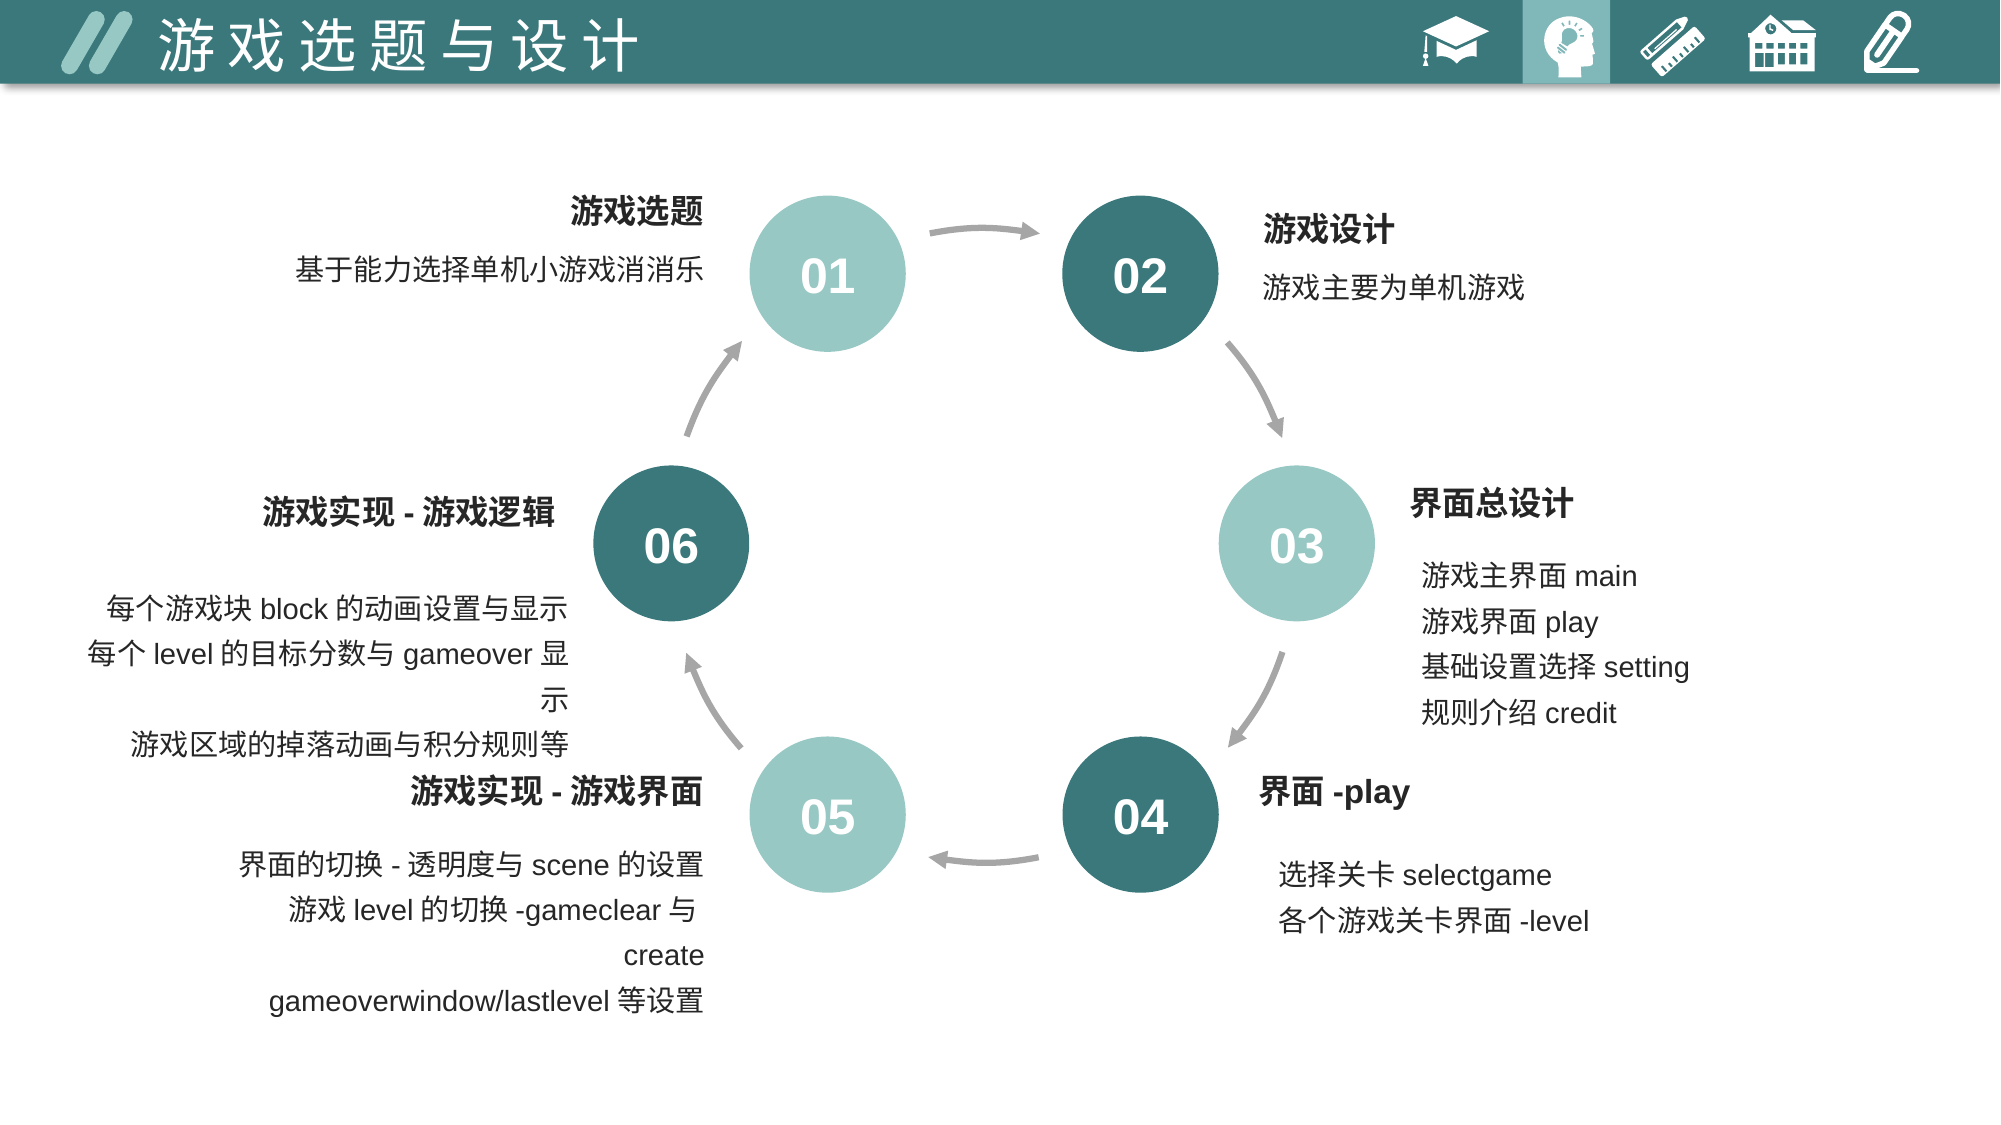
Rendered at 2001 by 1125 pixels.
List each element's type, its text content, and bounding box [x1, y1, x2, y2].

text_box [1864, 10, 1920, 73]
text_box [1611, 0, 2000, 85]
text_box [1544, 16, 1596, 78]
text_box 每个游戏块block的动画设置与显示 每个level的目标分数与gameover显示 游戏区域的掉落动画与积分规则等 [71, 572, 585, 860]
text_box 02 [1077, 195, 1204, 228]
text_box [1424, 35, 1428, 52]
text_box 游戏设计 [1248, 196, 1631, 255]
text_box [1651, 26, 1705, 77]
text_box 游戏主界面main 游戏界面play 基础设置选择setting 规则介绍credit [1406, 539, 1920, 737]
text_box [1522, 0, 1611, 85]
text_box 游戏实现-游戏界面 [585, 758, 681, 817]
text_box [1422, 53, 1429, 66]
text_box [1422, 16, 1490, 47]
text_box 04 [1078, 862, 1203, 893]
text_box 界面总设计 [1394, 470, 1777, 529]
text_box 界面的切换-透明度与scene的设置 游戏level的切换-gameclear与create gameoverwindow/lastlevel等设置 [206, 827, 720, 1070]
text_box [681, 228, 1287, 862]
text_box [0, 0, 1522, 85]
text_box 基于能力选择单机小游戏消消乐 [206, 233, 681, 294]
text_box 03 [1287, 465, 1375, 622]
text_box 游戏选题 [335, 178, 718, 238]
text_box 游戏实现-游戏逻辑 [187, 480, 571, 539]
text_box 游戏选题与设计 [142, 1, 655, 87]
text_box 06 [593, 465, 681, 622]
text_box [1436, 40, 1477, 64]
text_box 界面-play [1287, 758, 1626, 817]
text_box [1640, 16, 1688, 60]
text_box 01 [764, 195, 892, 228]
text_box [74, 7, 120, 78]
text_box 游戏主要为单机游戏 [1287, 251, 1761, 312]
text_box 选择关卡selectgame 各个游戏关卡界面-level [1263, 838, 1777, 945]
text_box 05 [765, 862, 890, 893]
text_box [1748, 14, 1816, 72]
